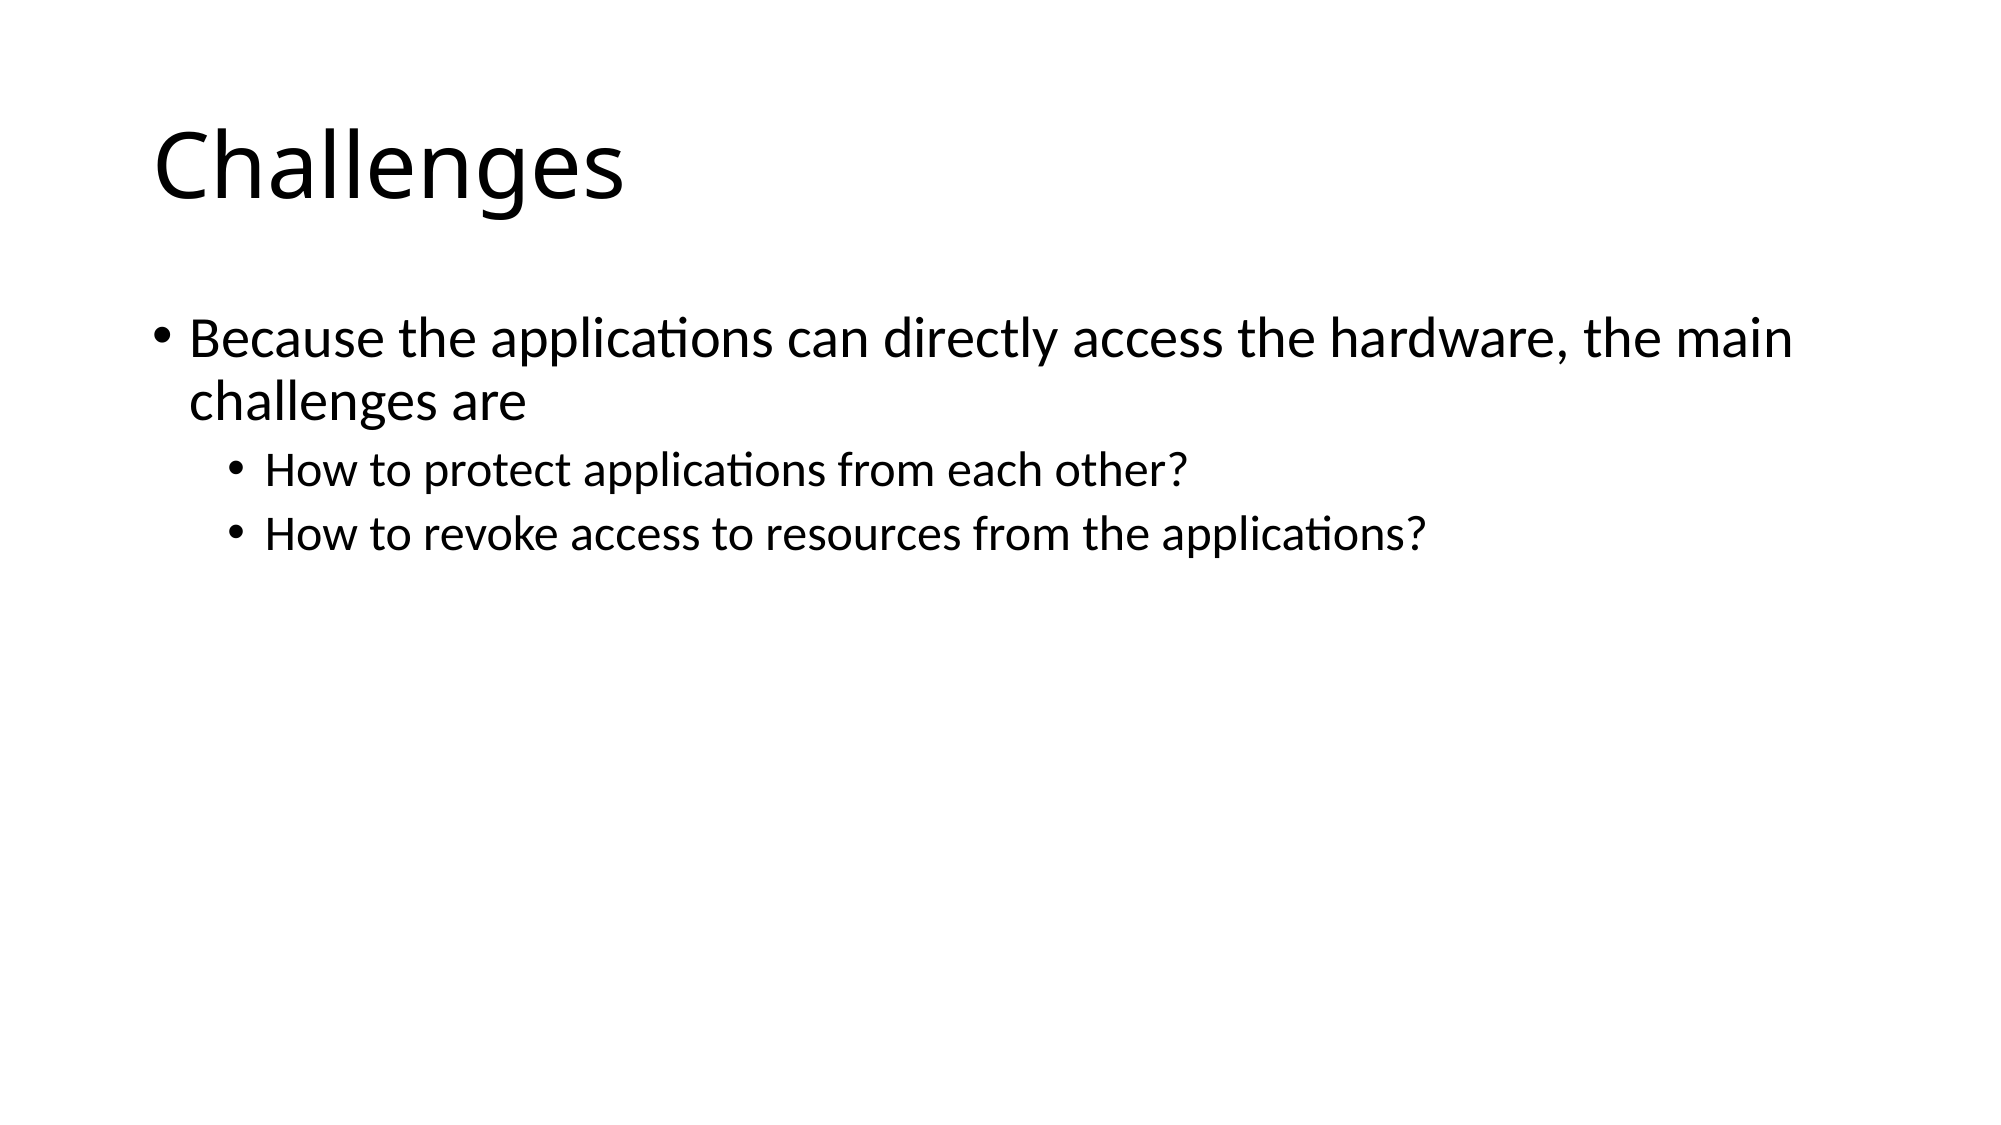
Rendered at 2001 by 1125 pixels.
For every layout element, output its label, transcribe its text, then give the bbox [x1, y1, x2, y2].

list Because the applications can directly access the hardware, the main challenges are How to protect applications from each other? How to revoke access to resources from the applications? [137, 299, 1863, 1014]
title Challenges [137, 59, 1863, 278]
